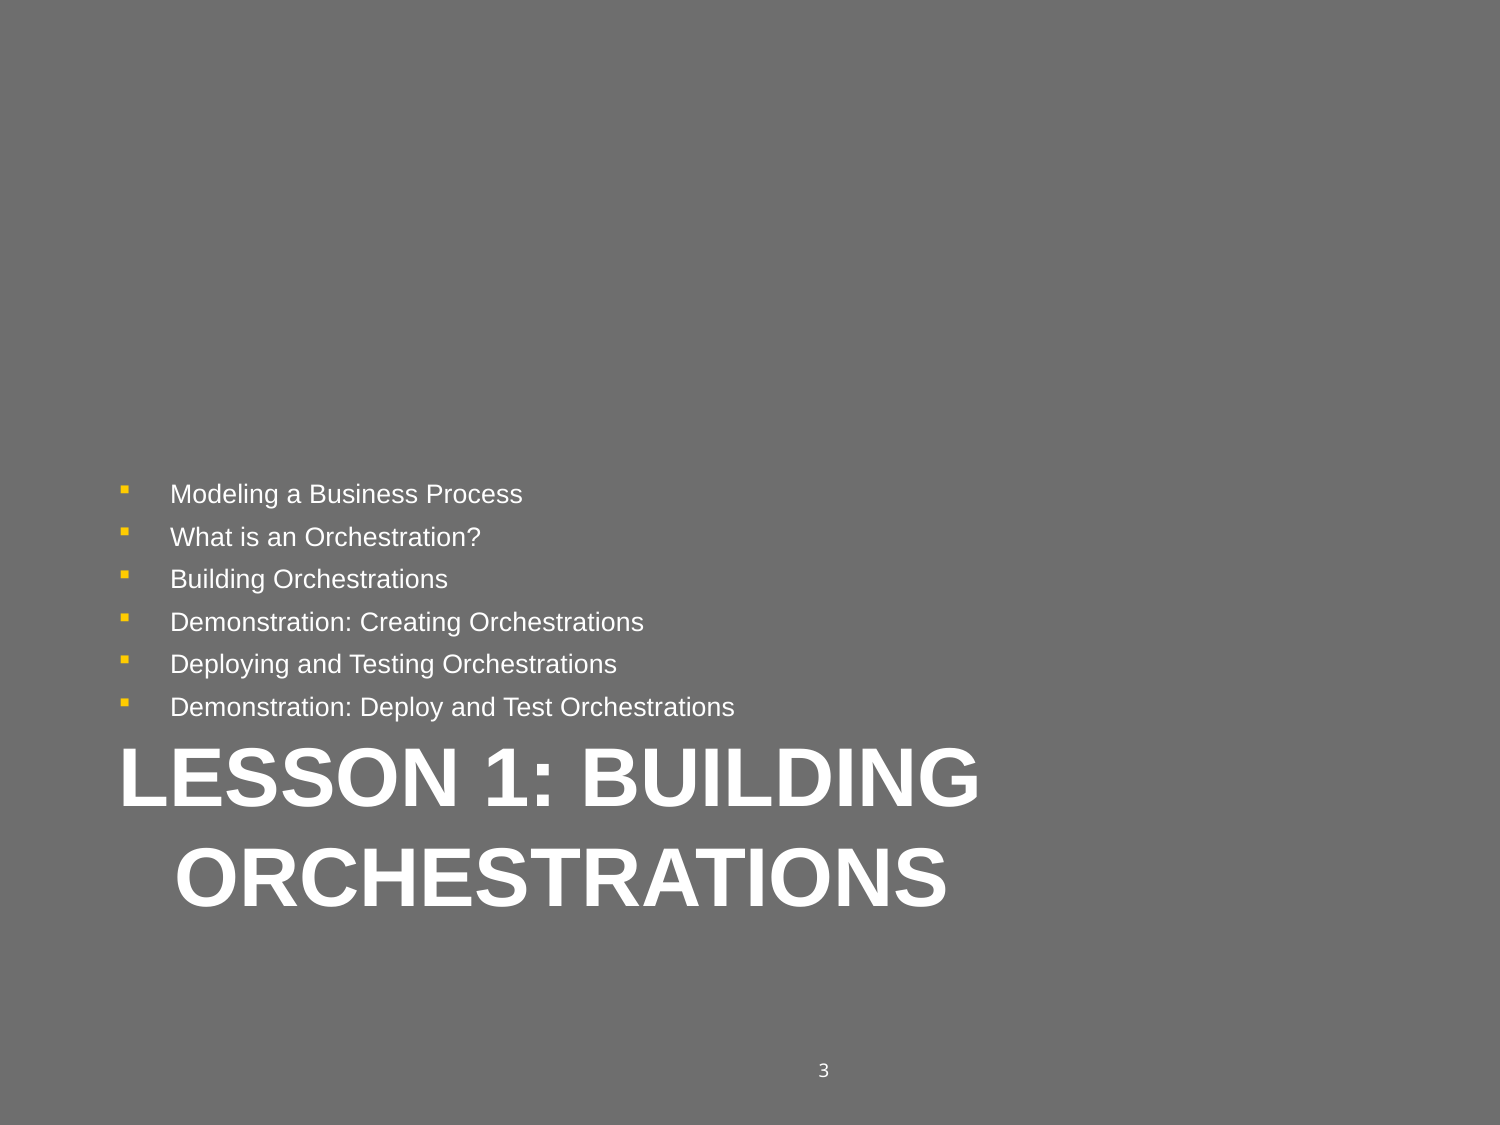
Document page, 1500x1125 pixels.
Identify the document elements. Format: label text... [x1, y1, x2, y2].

list Modeling a Business Process What is an Orchestration? Building Orchestrations Demonstration: Creating Orchestrations Deploying and Testing Orchestrations Demonstration: Deploy and Test Orchestrations [118, 476, 1394, 723]
slide_number 3 [767, 1041, 845, 1102]
title Lesson 1: building Orchestrations [118, 723, 1394, 947]
